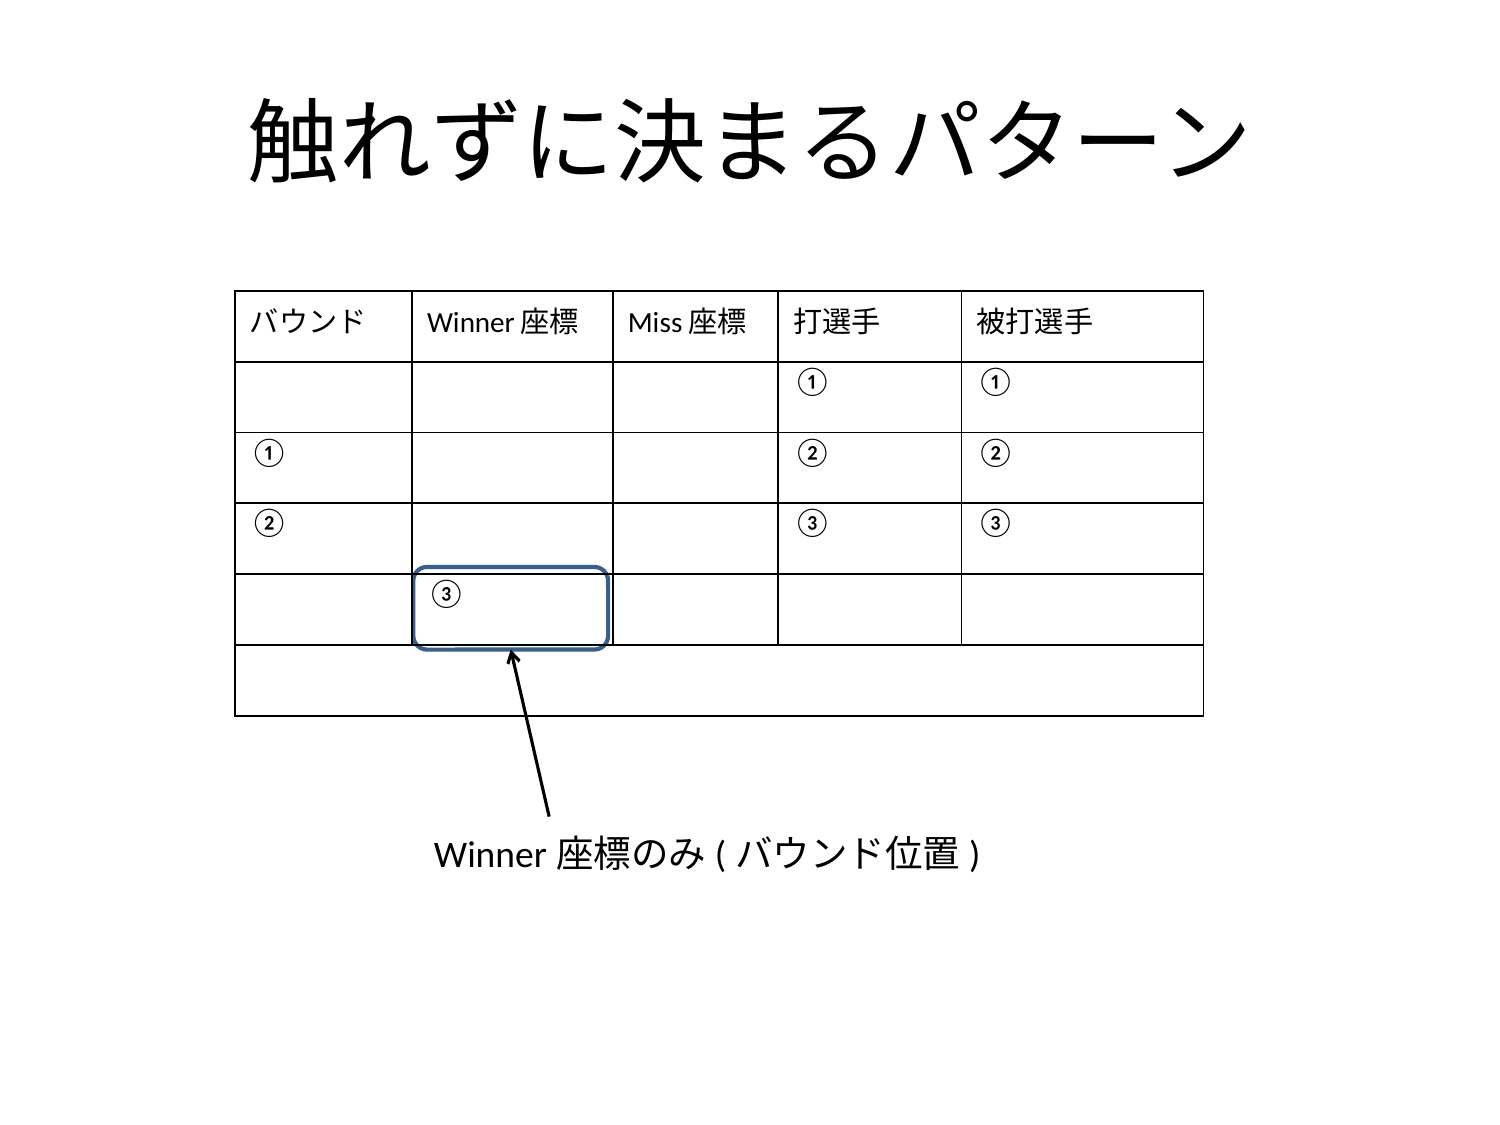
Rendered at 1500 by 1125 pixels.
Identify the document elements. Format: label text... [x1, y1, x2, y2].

table_cell ③ [413, 575, 612, 644]
table_cell [413, 504, 612, 573]
table_cell [236, 646, 1203, 715]
text_box Winner座標のみ(バウンド位置) [419, 822, 1087, 883]
table_cell ① [962, 363, 1203, 432]
table_cell ② [236, 504, 411, 573]
table_cell [614, 363, 777, 432]
table_header Miss座標 [614, 292, 777, 361]
table_cell [614, 504, 777, 573]
table_cell ① [779, 363, 961, 432]
table_cell [779, 575, 961, 644]
table_header バウンド [236, 292, 411, 361]
table_cell [236, 575, 411, 644]
table_cell [962, 575, 1203, 644]
table_cell [614, 433, 777, 502]
table_header 打選手 [779, 292, 961, 361]
table_cell [236, 363, 411, 432]
table_cell ② [779, 433, 961, 502]
table_header 被打選手 [962, 292, 1203, 361]
title 触れずに決まるパターン [75, 45, 1425, 233]
table_cell ③ [779, 504, 961, 573]
table_cell ① [236, 433, 411, 502]
table_cell [413, 363, 612, 432]
table_cell [413, 433, 612, 502]
table_cell ② [962, 433, 1203, 502]
table_header Winner座標 [413, 292, 612, 361]
table_cell [614, 575, 777, 644]
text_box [510, 649, 550, 817]
table_cell ③ [962, 504, 1203, 573]
